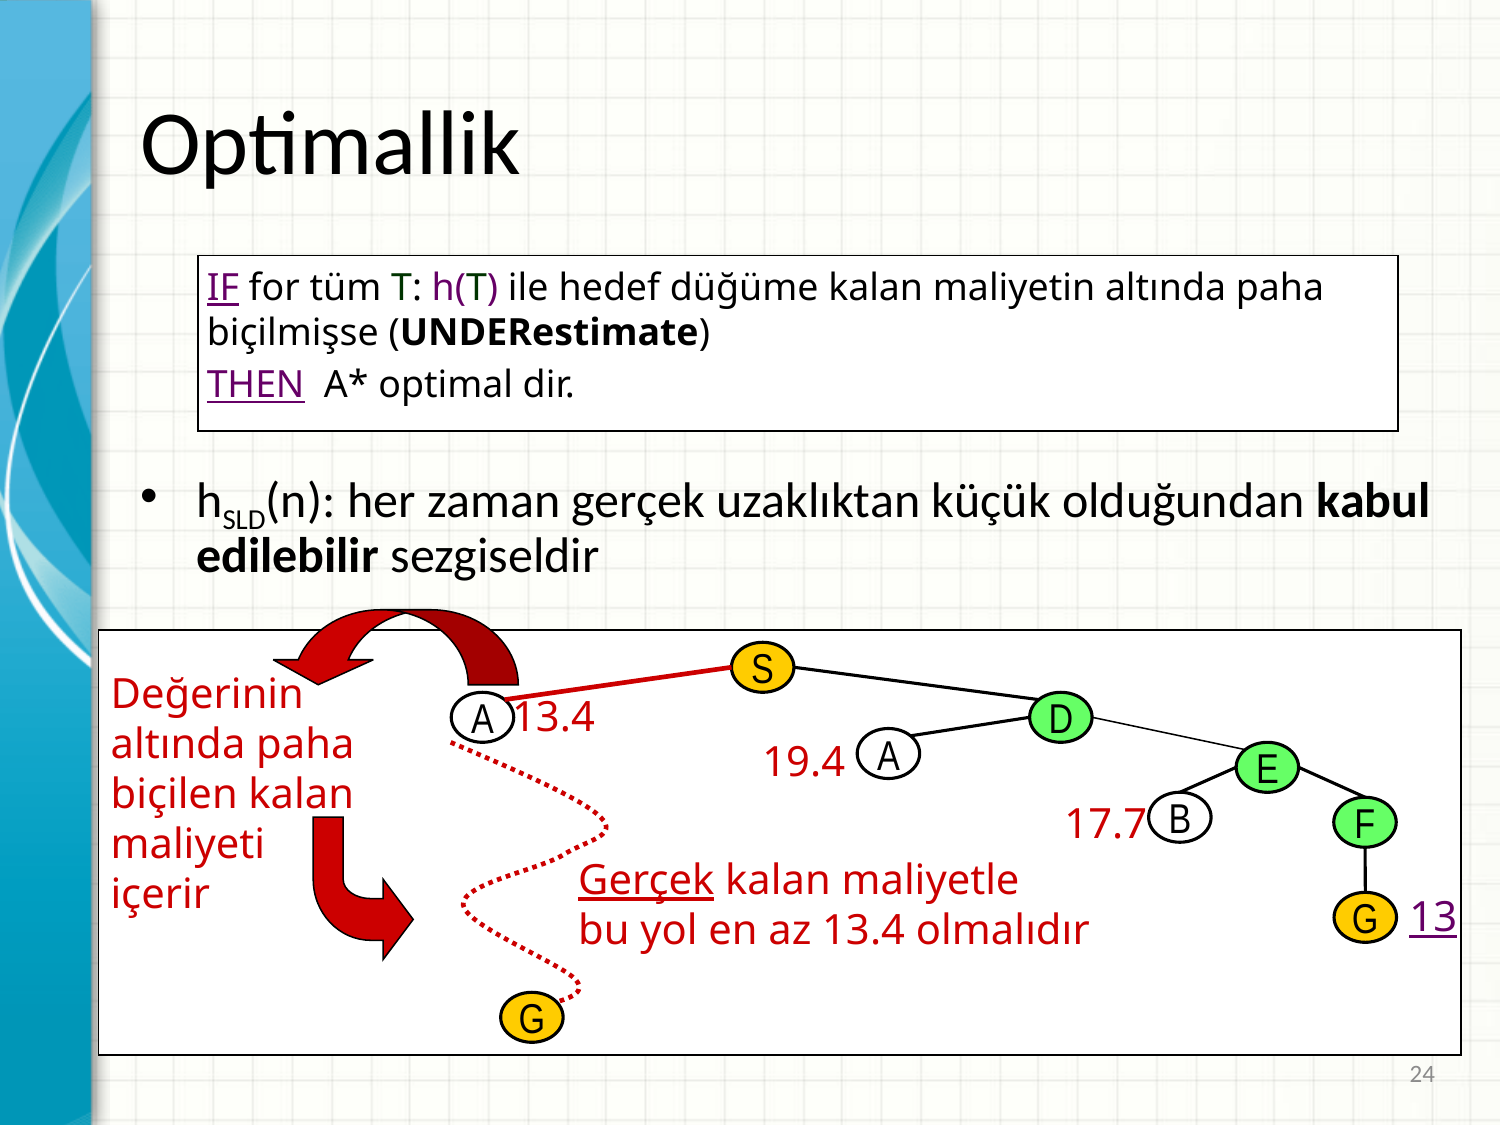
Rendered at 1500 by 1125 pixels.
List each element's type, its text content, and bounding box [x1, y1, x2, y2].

slide_number 24 [1100, 1064, 1450, 1103]
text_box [98, 629, 1471, 1056]
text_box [312, 741, 1099, 1043]
picture [0, 0, 1500, 1125]
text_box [99, 609, 519, 926]
list hSLD(n): her zaman gerçek uzaklıktan küçük olduğundan kabul edilebilir sezgiseldir [125, 262, 1450, 628]
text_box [135, 255, 1436, 432]
title Optimallik [125, 44, 1450, 232]
